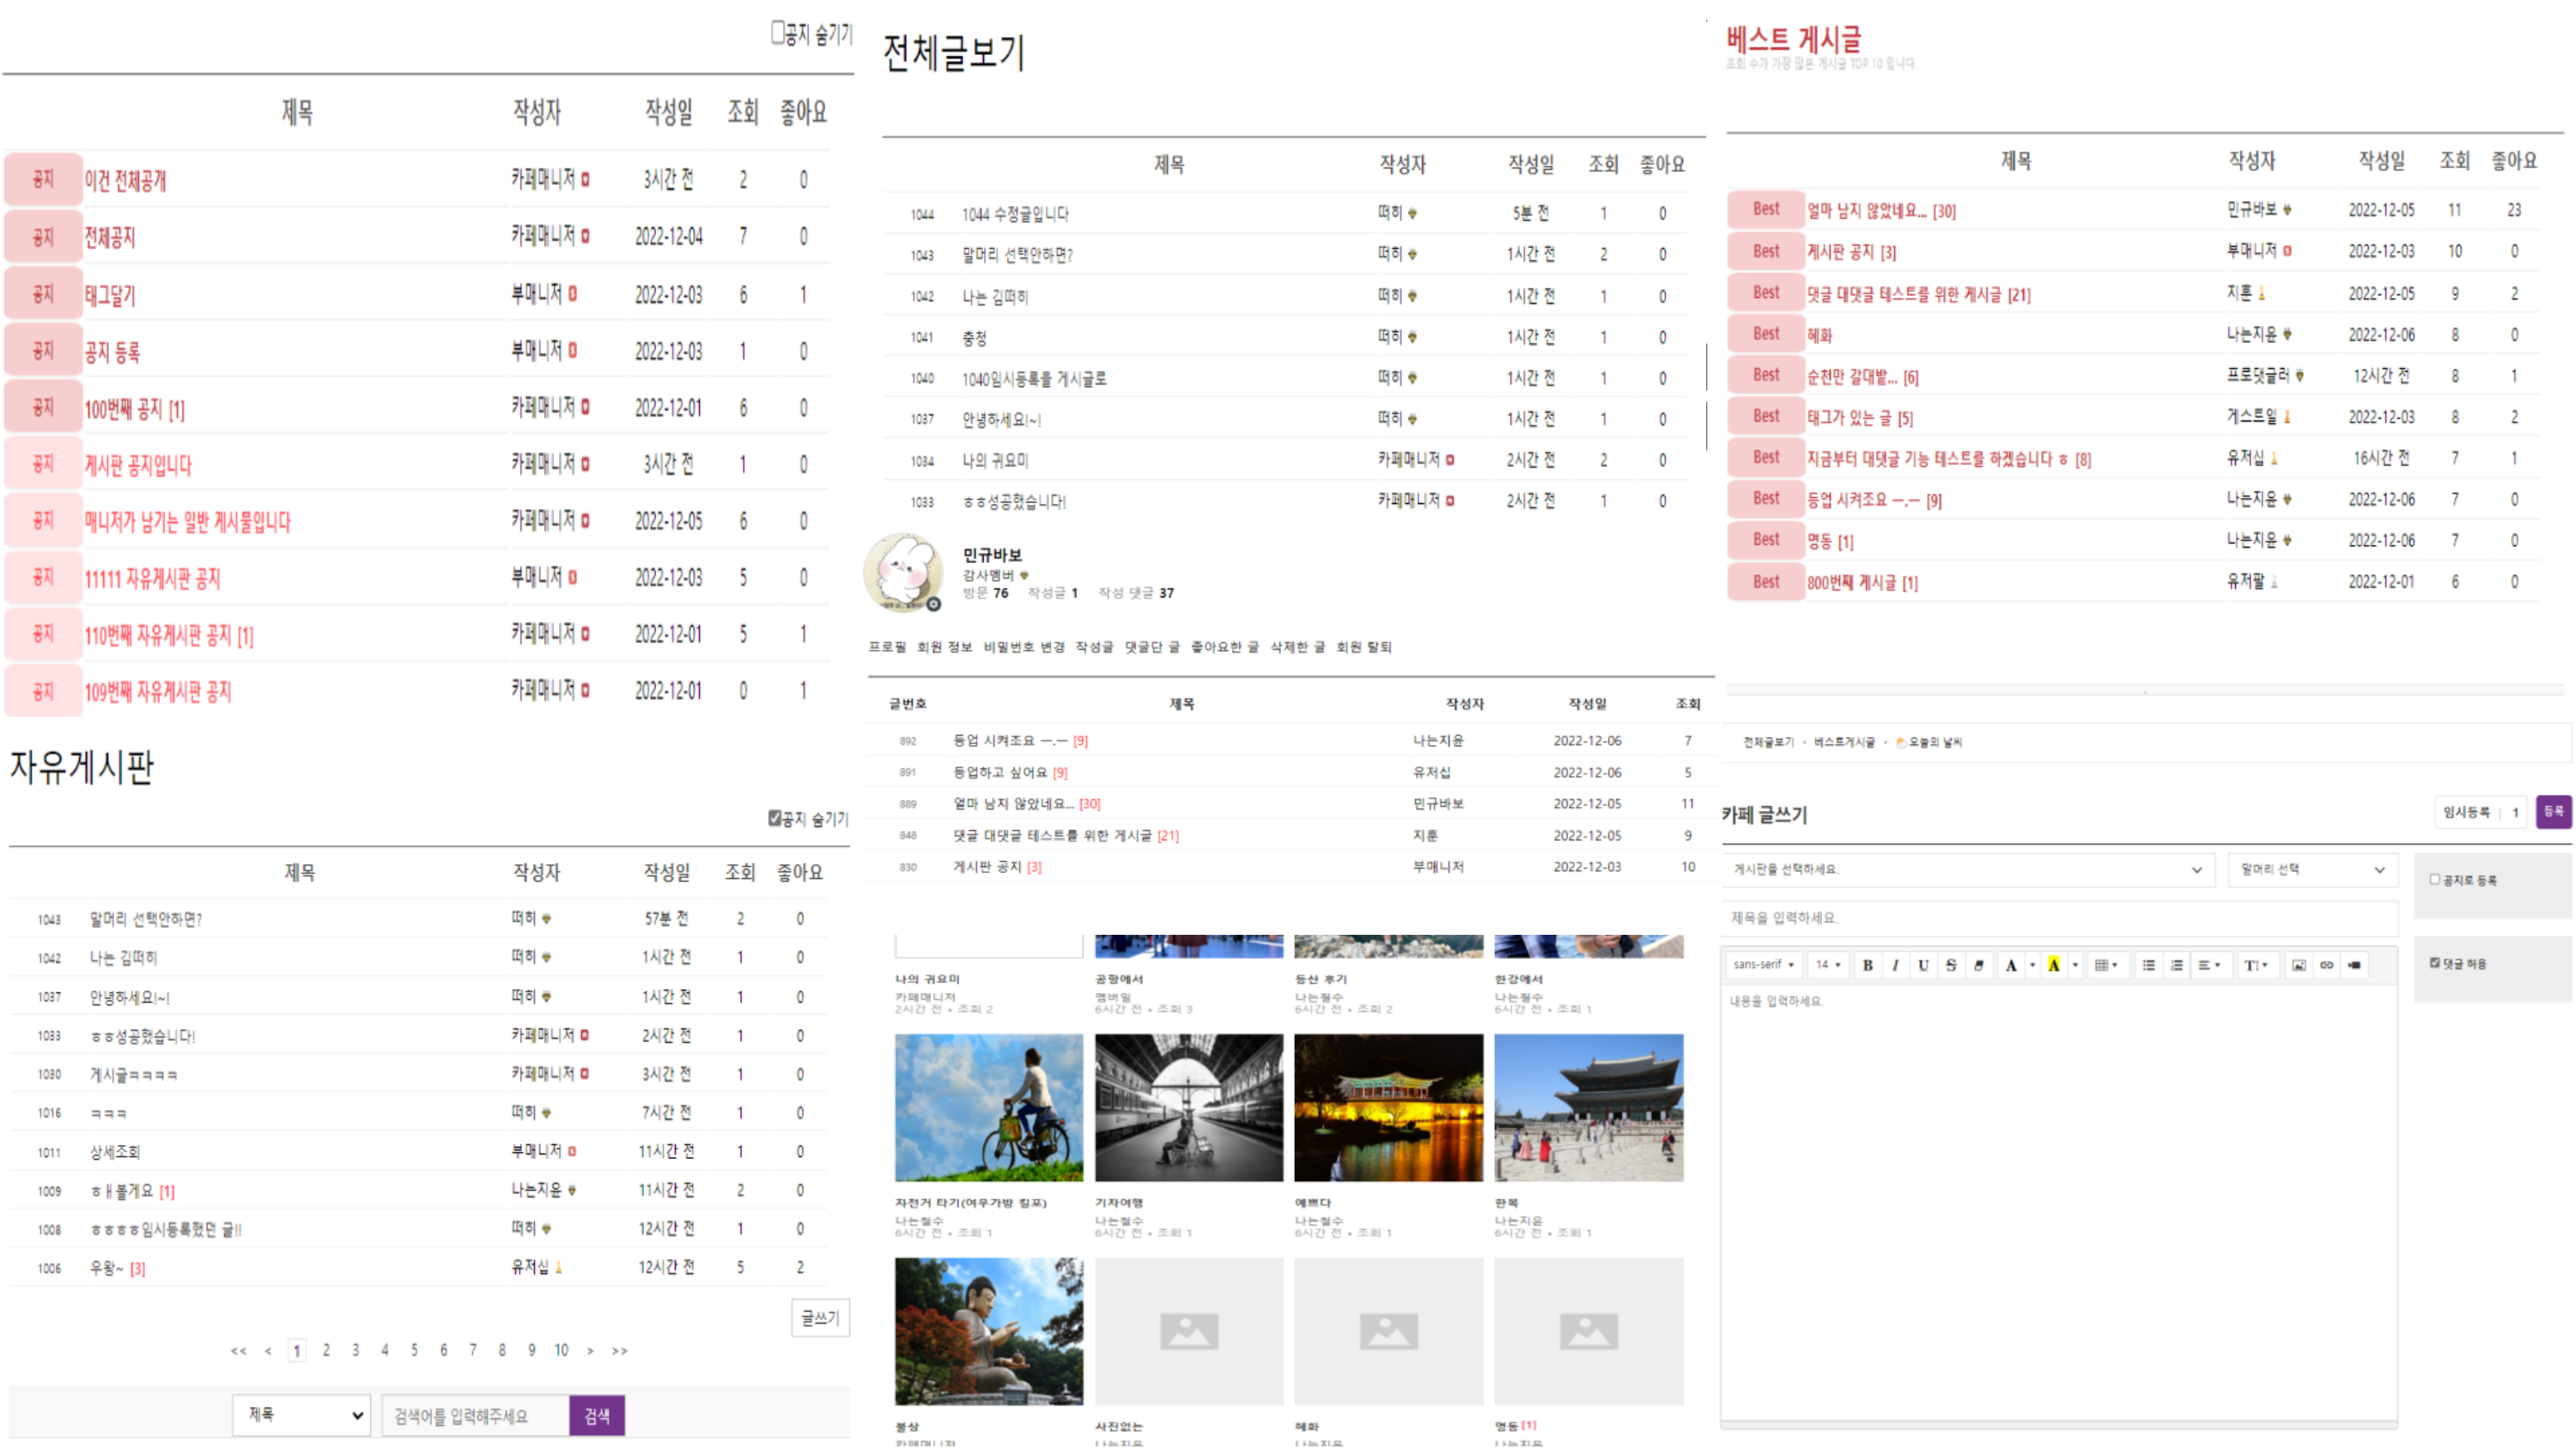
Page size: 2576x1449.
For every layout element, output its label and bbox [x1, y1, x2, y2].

text_box [0, 0, 859, 717]
text_box [1716, 724, 2576, 1449]
text_box [866, 2, 1702, 512]
text_box [1705, 0, 2576, 718]
text_box [866, 942, 1707, 1446]
text_box [853, 513, 1723, 935]
text_box [0, 724, 859, 1446]
